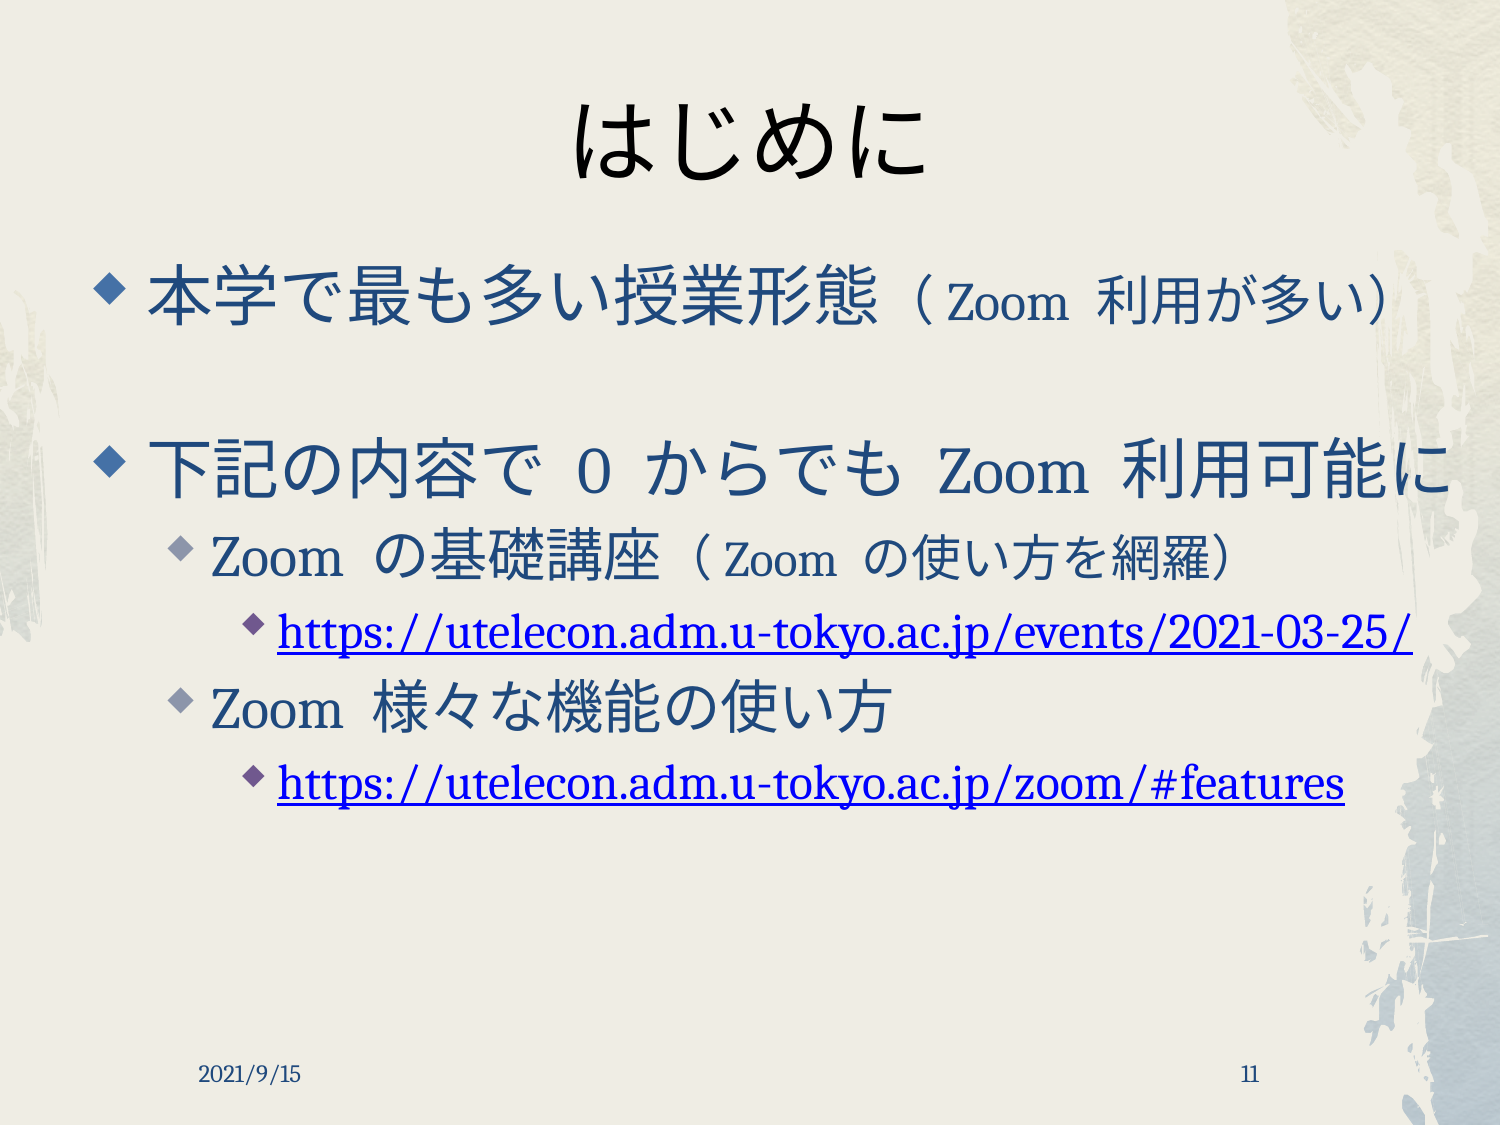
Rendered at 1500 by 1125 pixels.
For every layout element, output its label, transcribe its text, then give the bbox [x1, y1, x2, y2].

slide_number 11 [1074, 1042, 1425, 1103]
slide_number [75, 1042, 425, 1103]
title はじめに [75, 45, 1425, 233]
list 本学で最も多い授業形態（Zoom 利用が多い） 下記の内容で 0 からでも Zoom 利用可能に Zoom の基礎講座（Zoom の使い方を網羅） https://utelecon.adm.u-tokyo.ac.jp/events/2021-03-25/ Zoom 様々な機能の使い方 https://utelecon.adm.u-tokyo.ac.jp/zoom/#features [75, 246, 1471, 989]
